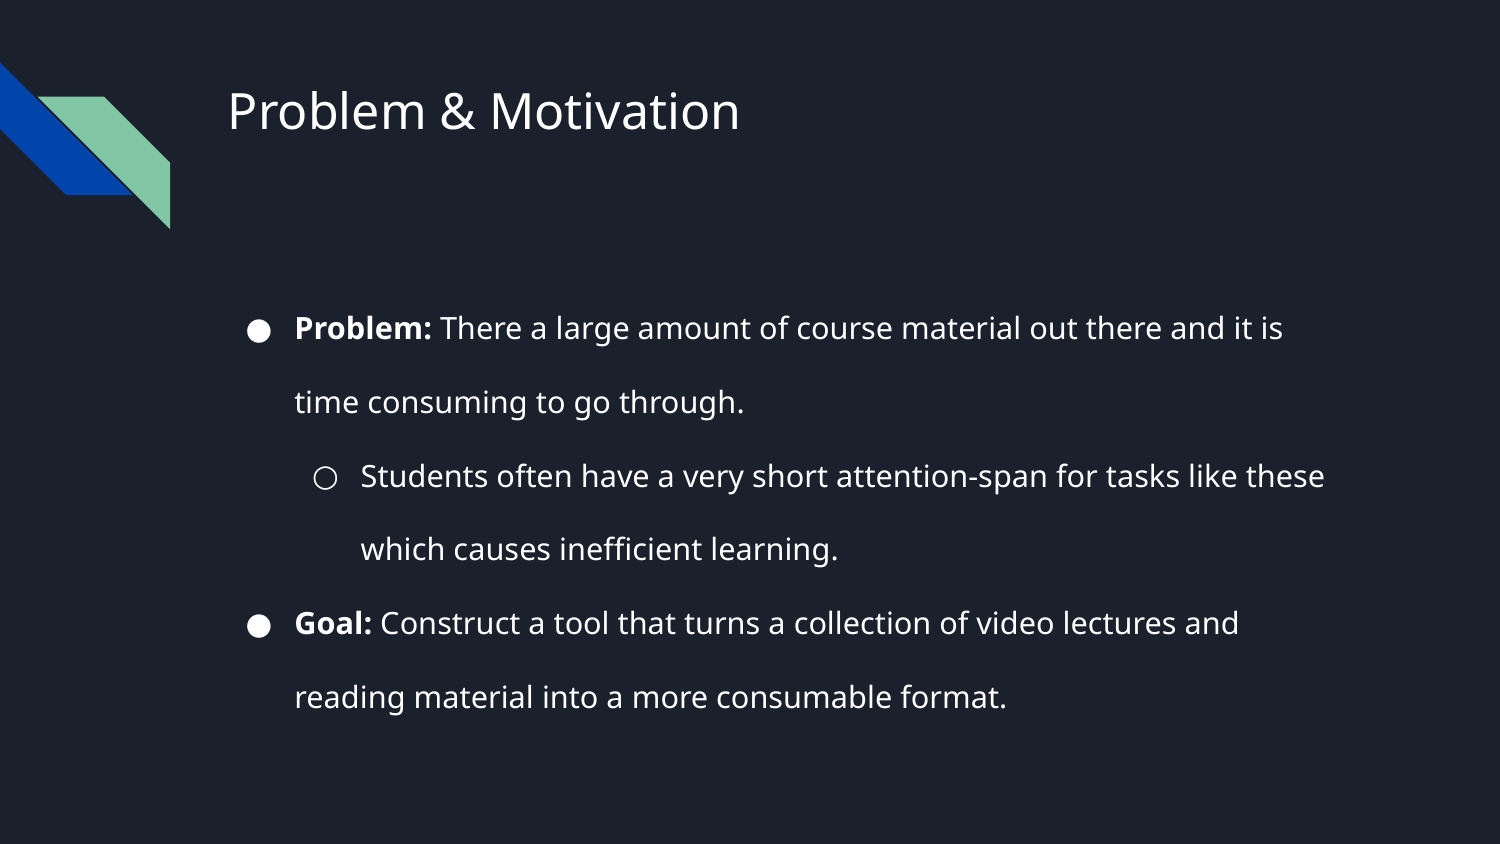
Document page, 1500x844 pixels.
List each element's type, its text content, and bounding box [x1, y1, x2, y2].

list Problem: There a large amount of course material out there and it is time consuming to go through. Students often have a very short attention-span for tasks like these which causes inefficient learning. Goal: Construct a tool that turns a collection of video lectures and reading material into a more consumable format. [212, 257, 1368, 735]
title Problem & Motivation [212, 64, 1368, 215]
